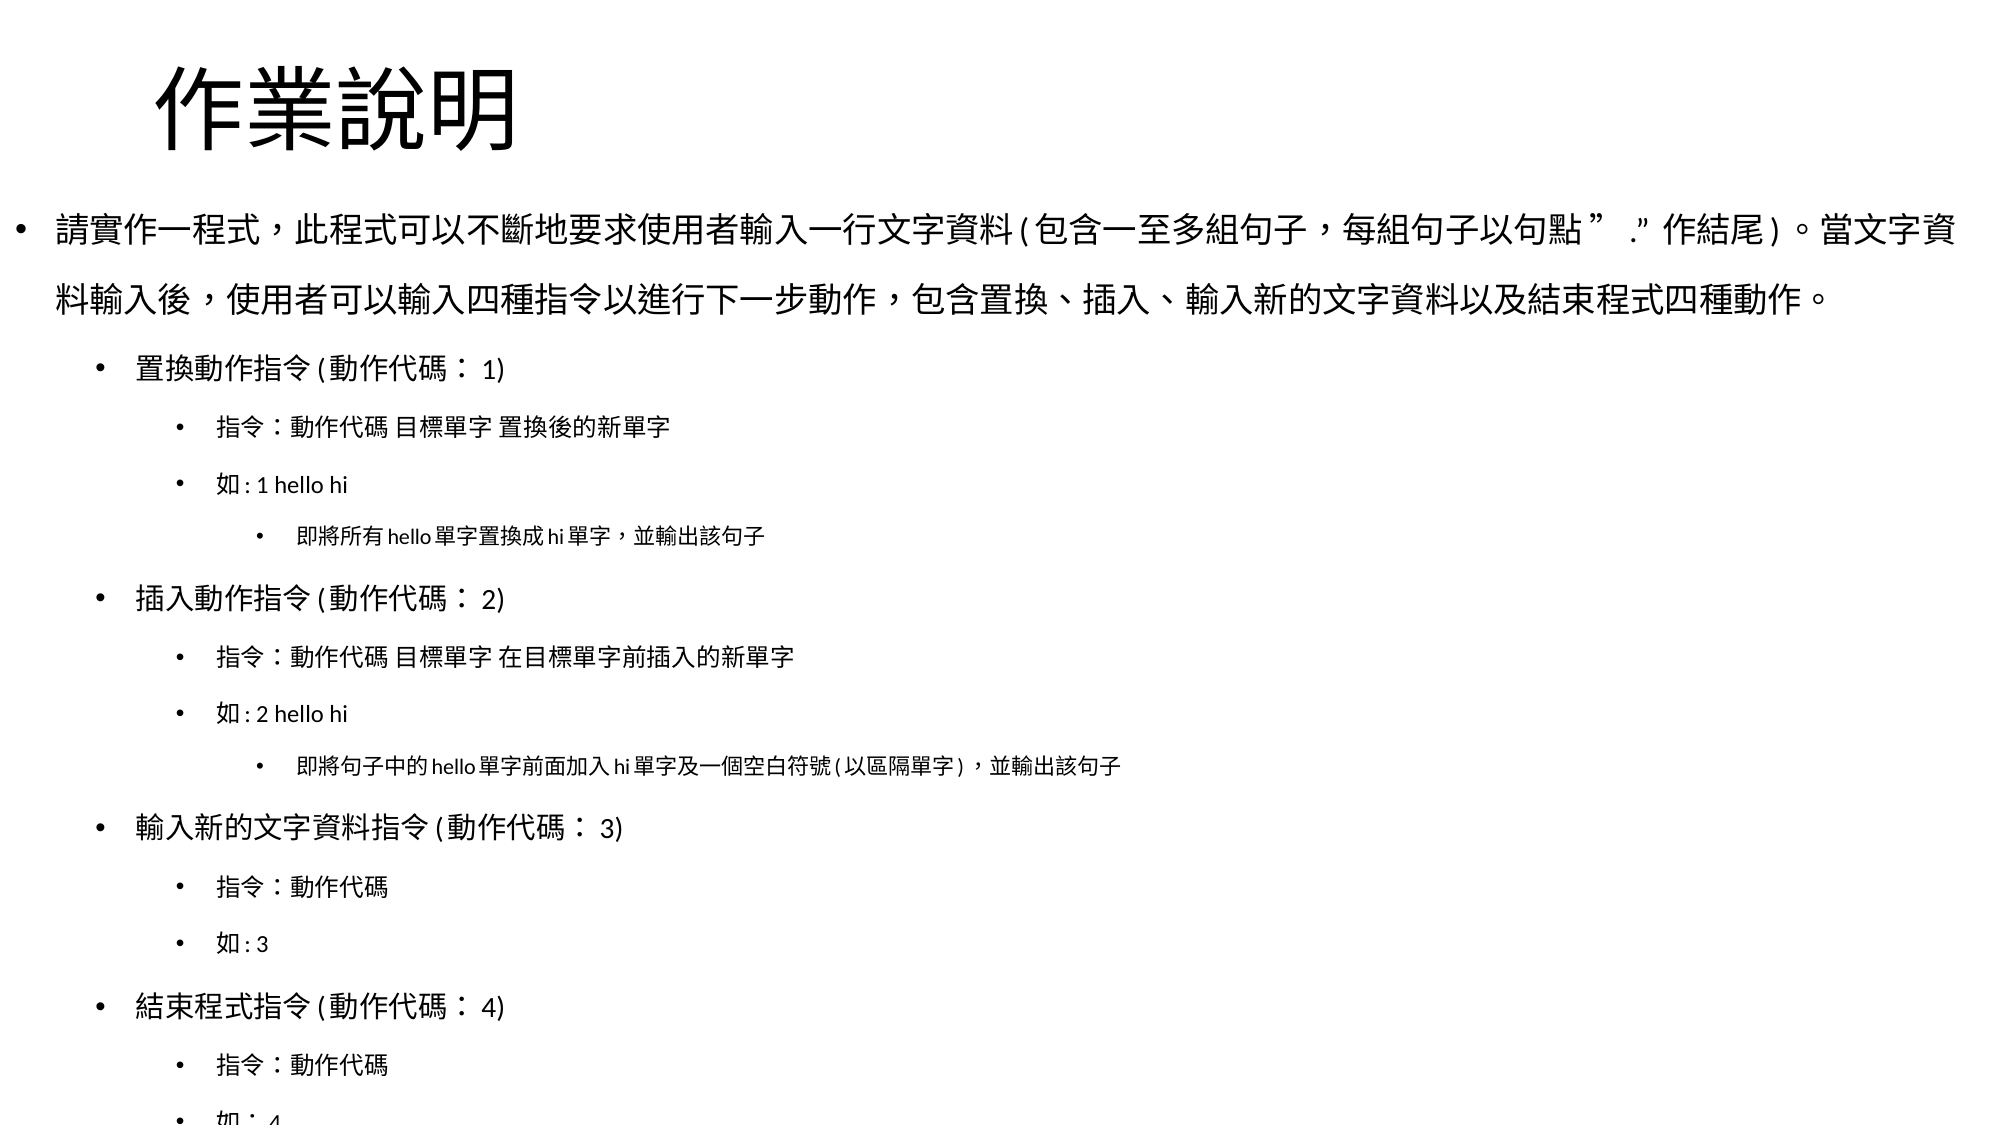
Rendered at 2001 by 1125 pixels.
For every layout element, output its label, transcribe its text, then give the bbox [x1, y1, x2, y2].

title 作業說明 [137, 4, 1863, 172]
list 請實作一程式，此程式可以不斷地要求使用者輸入一行文字資料(包含一至多組句子，每組句子以句點 ”.” 作結尾)。當文字資料輸入後，使用者可以輸入四種指令以進行下一步動作，包含置換、插入、輸入新的文字資料以及結束程式四種動作。 置換動作指令(動作代碼：1) 指令：動作代碼 目標單字 置換後的新單字 如: 1 hello hi 即將所有hello單字置換成hi單字，並輸出該句子 插入動作指令(動作代碼：2) 指令：動作代碼 目標單字 在目標單字前插入的新單字 如: 2 hello hi 即將句子中的hello單字前面加入hi單字及一個空白符號(以區隔單字)，並輸出該句子 輸入新的文字資料指令(動作代碼：3) 指令：動作代碼 如: 3 結束程式指令(動作代碼：4) 指令：動作代碼 如：4 [0, 172, 2000, 1125]
